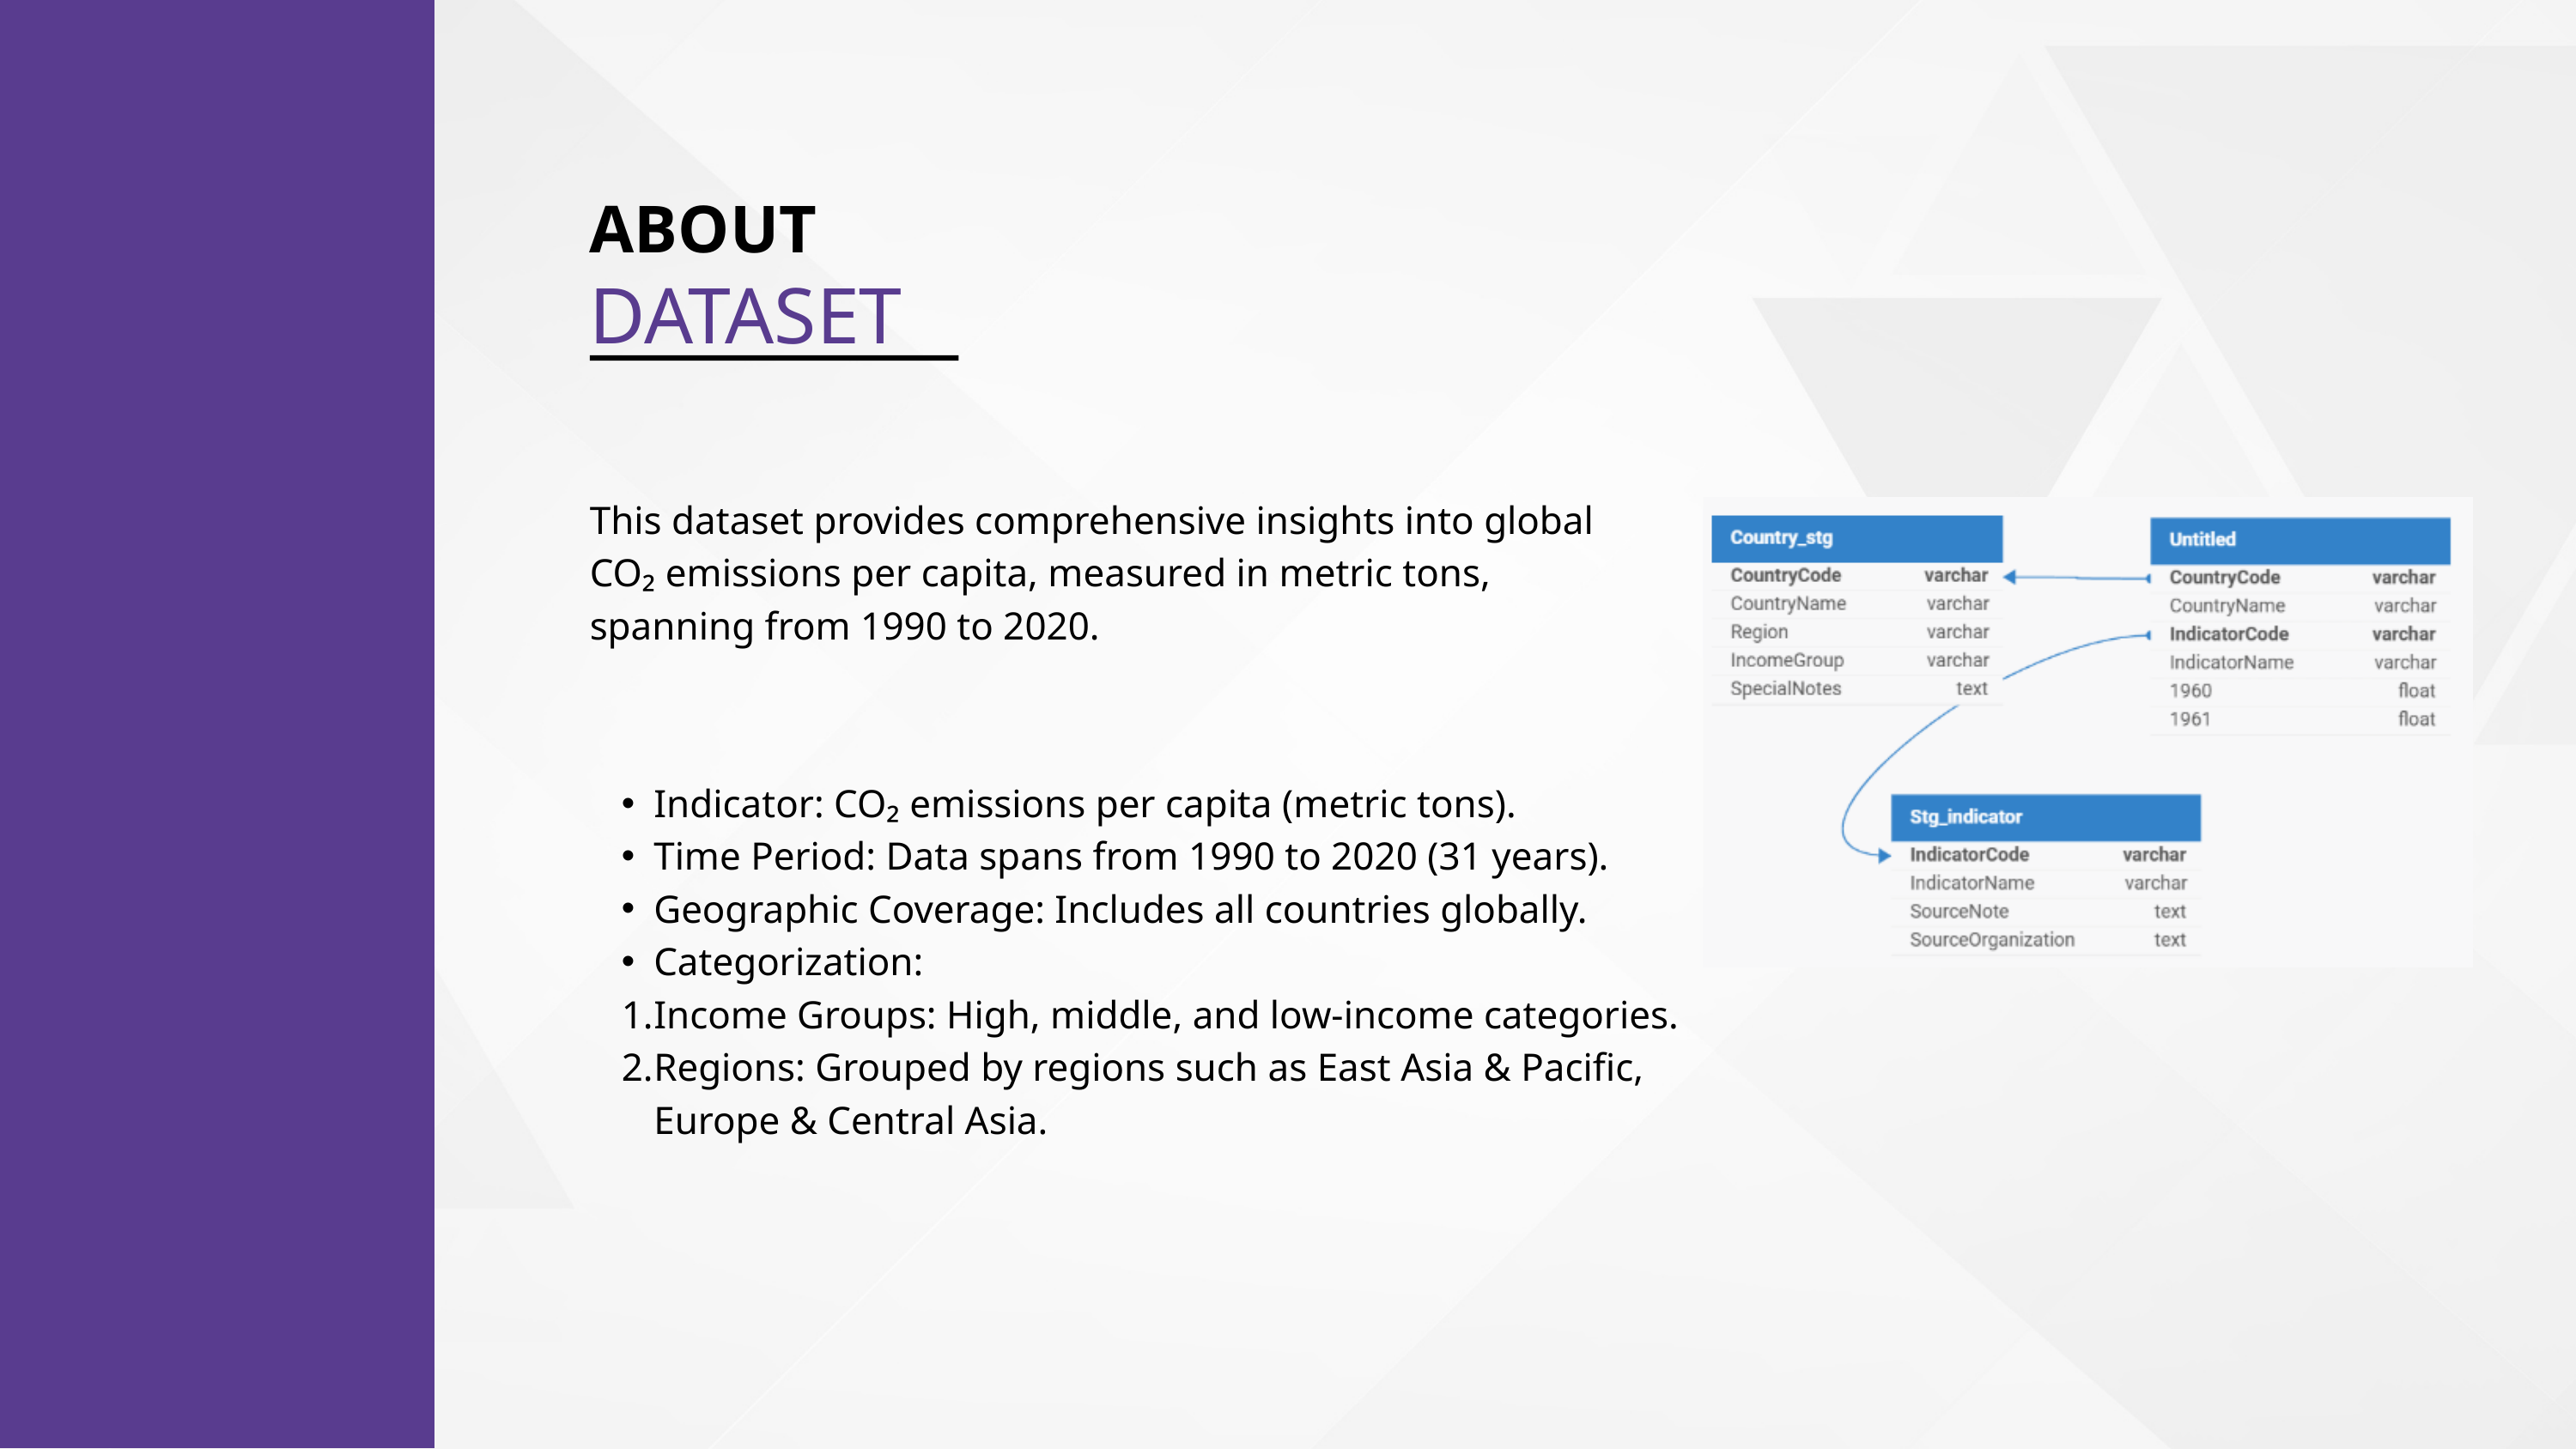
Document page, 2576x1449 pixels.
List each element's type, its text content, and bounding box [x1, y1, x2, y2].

text_box [1703, 497, 2473, 967]
text_box ABOUT [589, 174, 1048, 266]
text_box Indicator: CO₂ emissions per capita (metric tons). Time Period: Data spans from 1990 to 2020 (31 years). Geographic Coverage: Includes all countries globally. Categorization: Income Groups: High, middle, and low-income categories. Regions: Grouped by regions such as East Asia & Pacific, Europe & Central Asia. [589, 772, 1704, 1142]
text_box [436, 0, 2576, 1449]
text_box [0, 0, 435, 1449]
text_box DATASET [589, 251, 1288, 360]
text_box This dataset provides comprehensive insights into global CO₂ emissions per capita, measured in metric tons, spanning from 1990 to 2020. [589, 488, 1604, 648]
